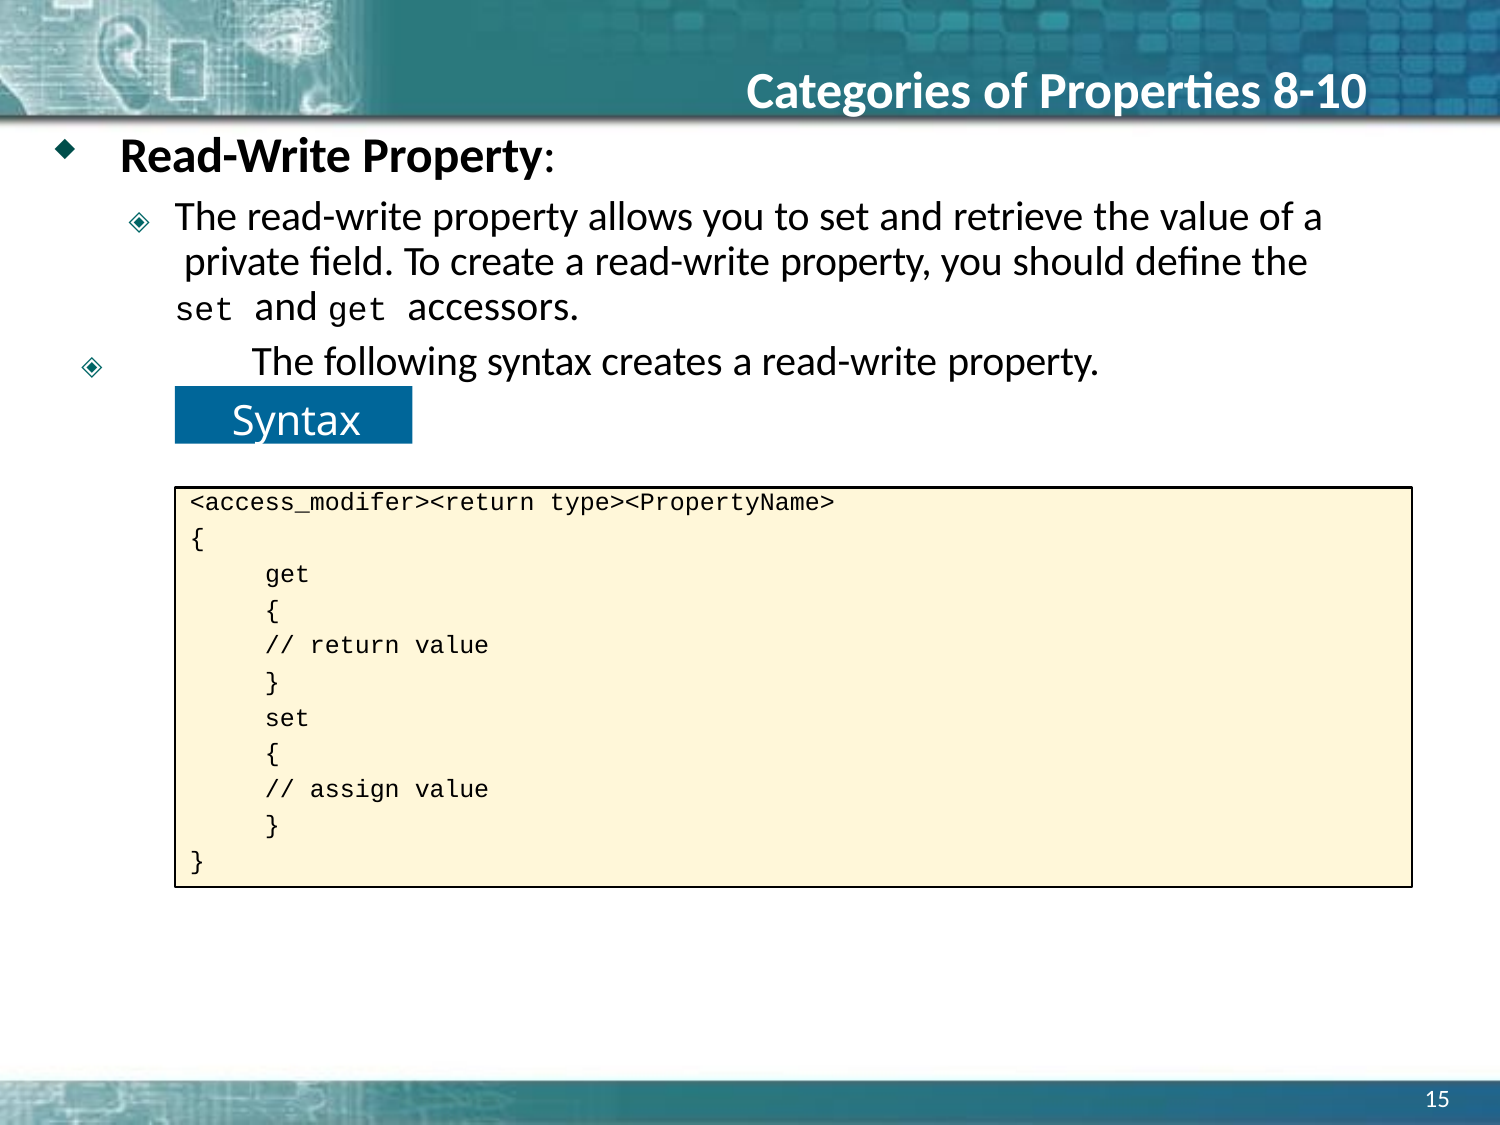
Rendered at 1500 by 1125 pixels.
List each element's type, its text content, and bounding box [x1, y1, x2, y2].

text_box Read-Write Property: 🞛 The read-write property allows you to set and retrieve the value of a private field. To create a read-write property, you should define the set and get accessors. 🞛 The following syntax creates a read-write property. [50, 113, 1332, 384]
text_box Syntax [174, 386, 413, 444]
slide_number 15 [1418, 1086, 1457, 1125]
picture [0, 0, 1500, 1125]
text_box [173, 486, 1414, 889]
title Categories of Properties 8-10 [744, 54, 1375, 245]
